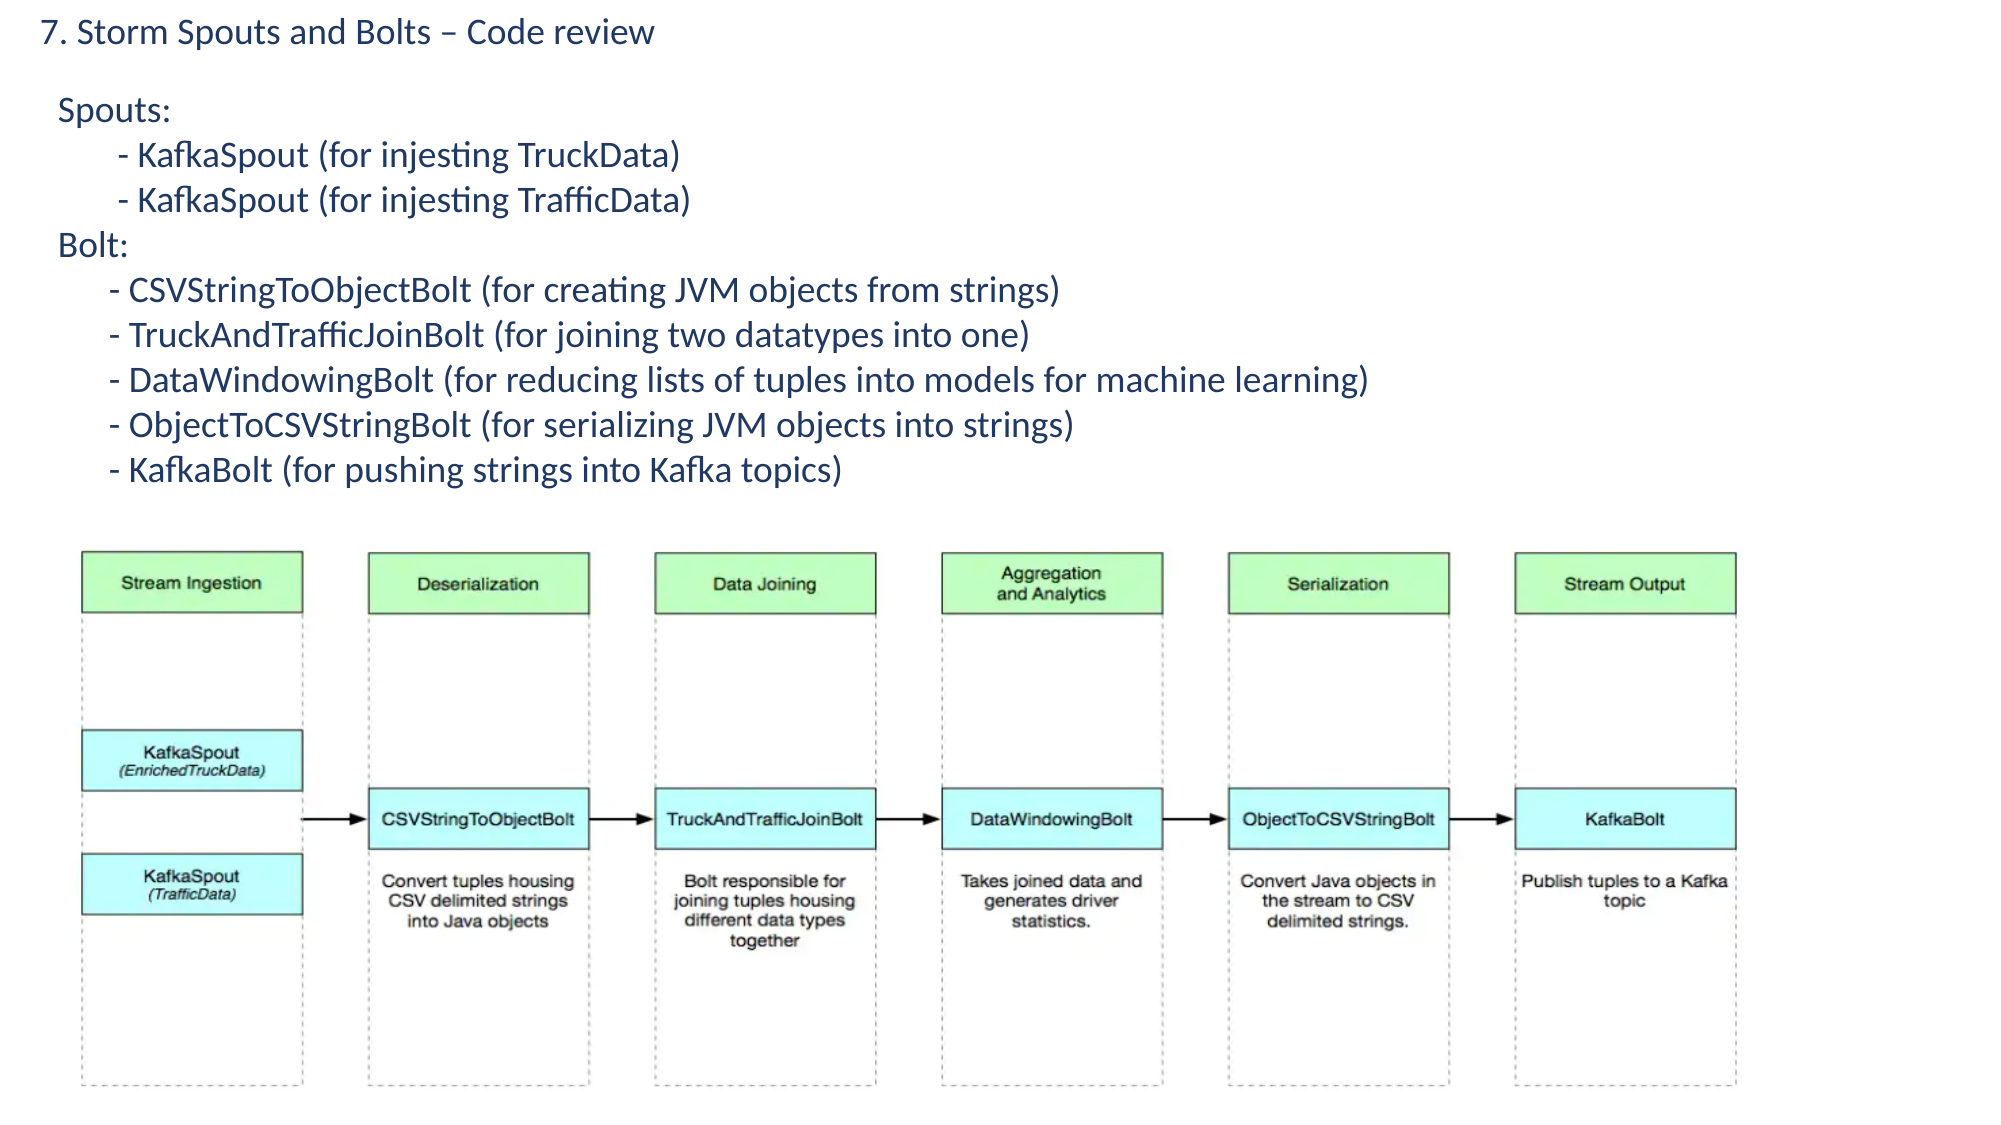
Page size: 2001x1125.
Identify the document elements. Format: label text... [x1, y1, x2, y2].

text_box Spouts: - KafkaSpout (for injesting TruckData) - KafkaSpout (for injesting TrafficData) Bolt: - CSVStringToObjectBolt (for creating JVM objects from strings) - TruckAndTrafficJoinBolt (for joining two datatypes into one) - DataWindowingBolt (for reducing lists of tuples into models for machine learning) - ObjectToCSVStringBolt (for serializing JVM objects into strings) - KafkaBolt (for pushing strings into Kafka topics) [43, 77, 1710, 498]
text_box 7. Storm Spouts and Bolts – Code review [25, 0, 671, 60]
picture [72, 546, 1745, 1095]
